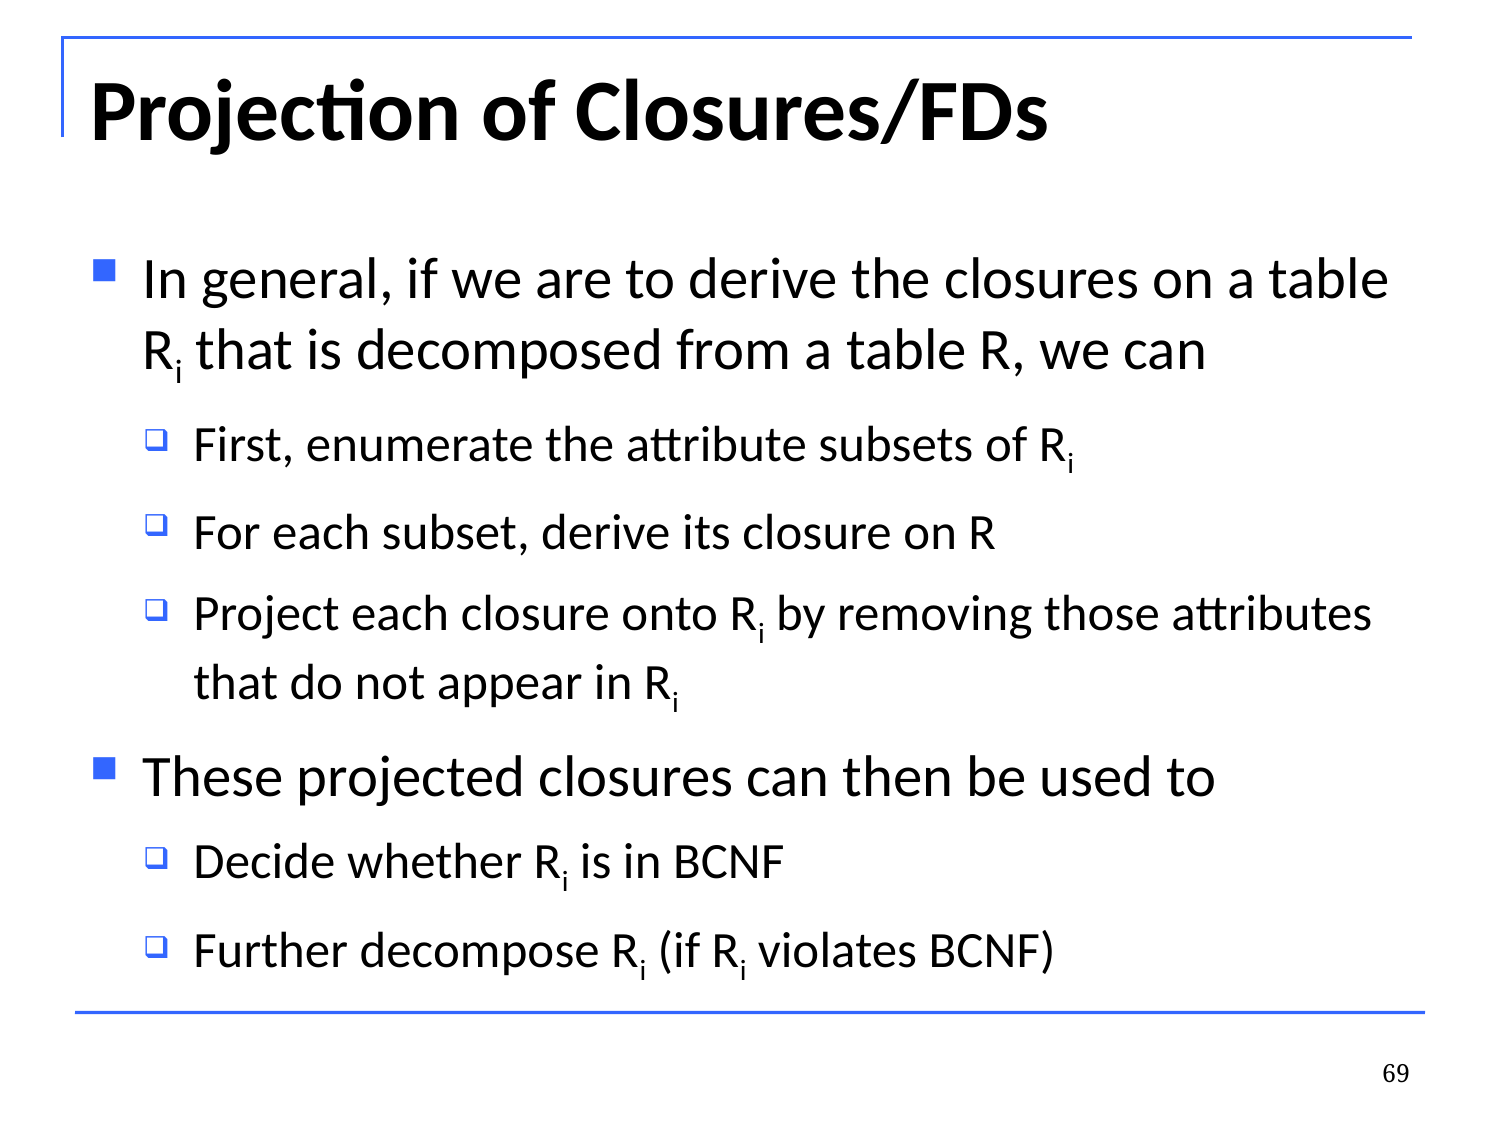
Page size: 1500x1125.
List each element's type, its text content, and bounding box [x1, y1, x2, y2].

title Projection of Closures/FDs [74, 45, 1426, 232]
slide_number 69 [1074, 1023, 1426, 1100]
list In general, if we are to derive the closures on a table Ri that is decomposed from a table R, we can First, enumerate the attribute subsets of Ri For each subset, derive its closure on R Project each closure onto Ri by removing those attributes that do not appear in Ri These projected closures can then be used to Decide whether Ri is in BCNF Further decompose Ri (if Ri violates BCNF) [74, 232, 1426, 1006]
